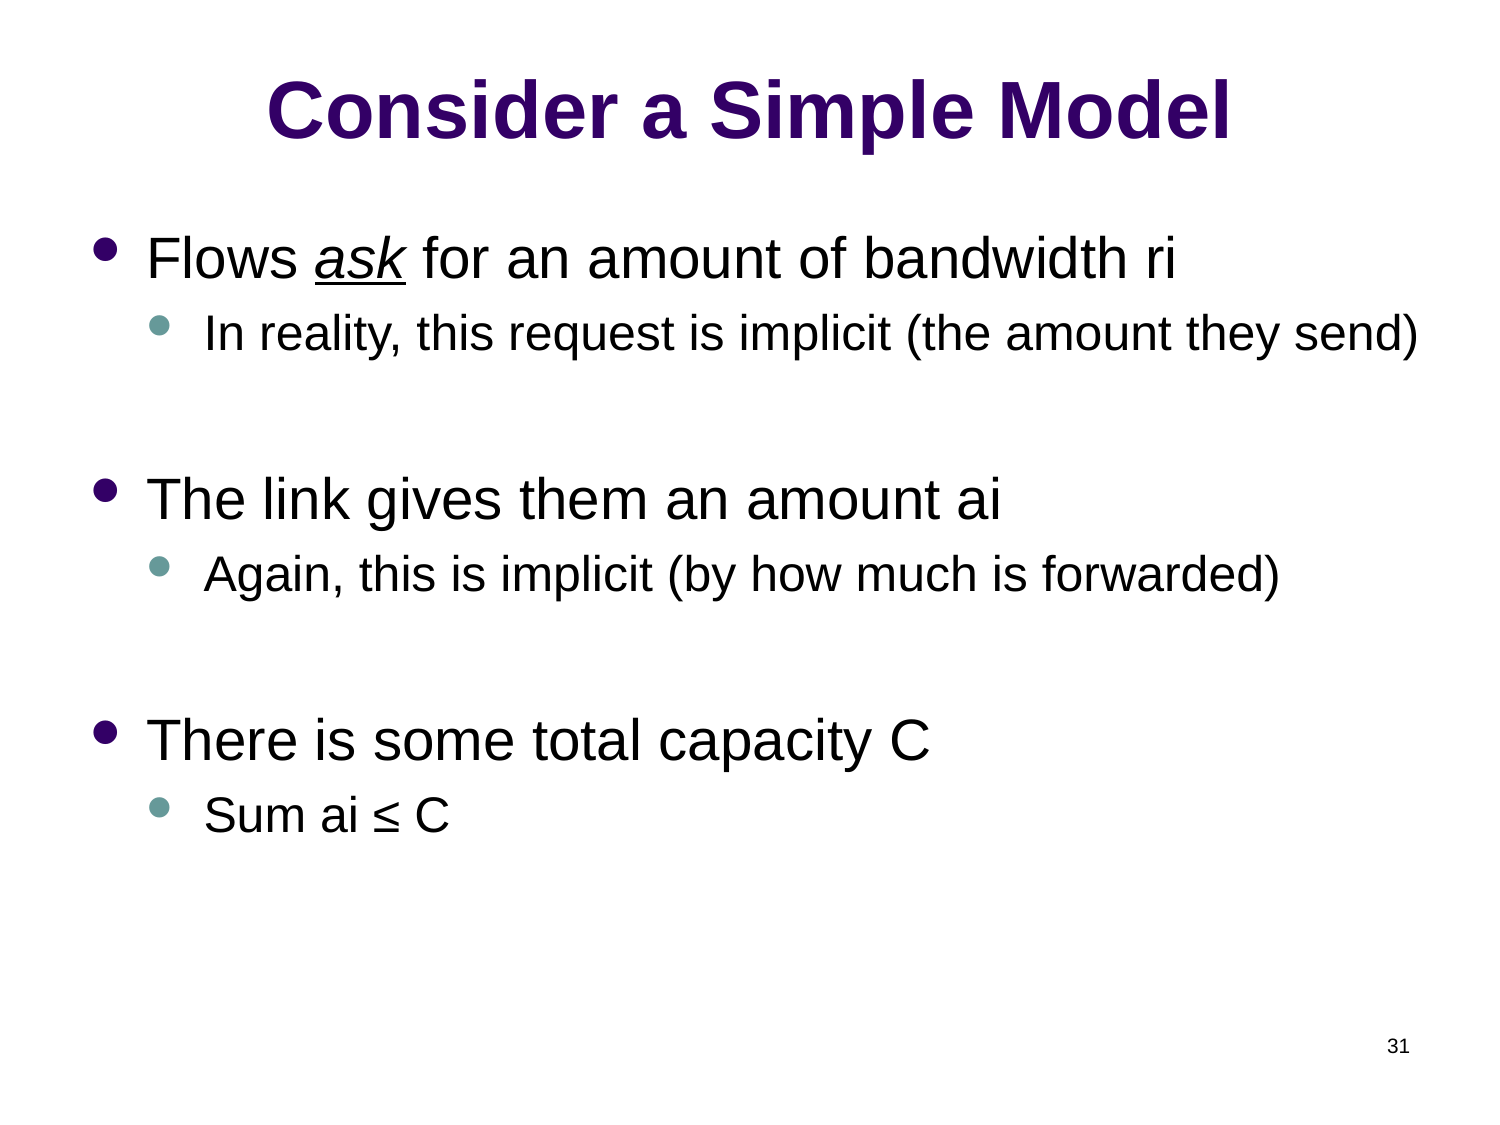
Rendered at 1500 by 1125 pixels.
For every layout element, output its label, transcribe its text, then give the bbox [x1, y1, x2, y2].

list Flows ask for an amount of bandwidth ri In reality, this request is implicit (the amount they send) The link gives them an amount ai Again, this is implicit (by how much is forwarded) There is some total capacity C Sum ai ≤ C [75, 212, 1475, 1006]
slide_number 31 [1074, 1024, 1426, 1101]
title Consider a Simple Model [0, 20, 1500, 163]
